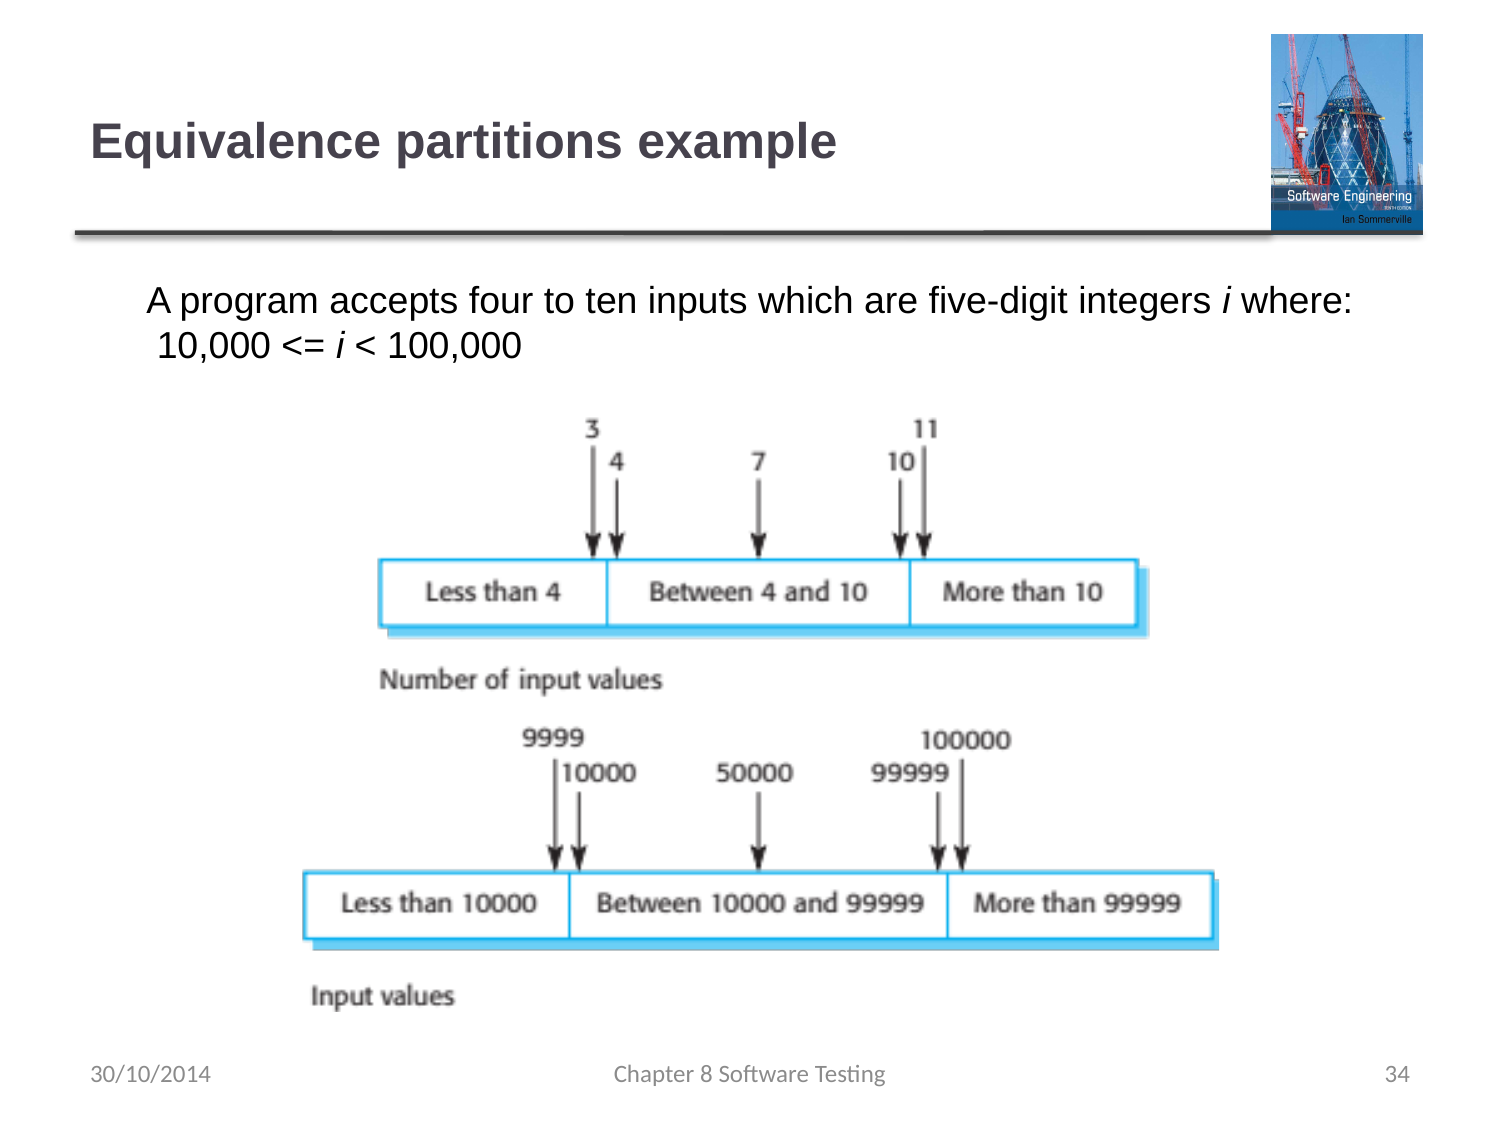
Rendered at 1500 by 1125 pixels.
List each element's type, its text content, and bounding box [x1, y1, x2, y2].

title Equivalence partitions example [74, 44, 1272, 233]
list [214, 410, 1306, 1012]
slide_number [75, 1042, 425, 1103]
picture [1271, 34, 1423, 230]
footer Chapter 8 Software Testing [512, 1042, 988, 1103]
slide_number 34 [1074, 1042, 1425, 1103]
text_box A program accepts four to ten inputs which are five-digit integers i where: 10,000 <= i < 100,000 [131, 268, 1369, 374]
